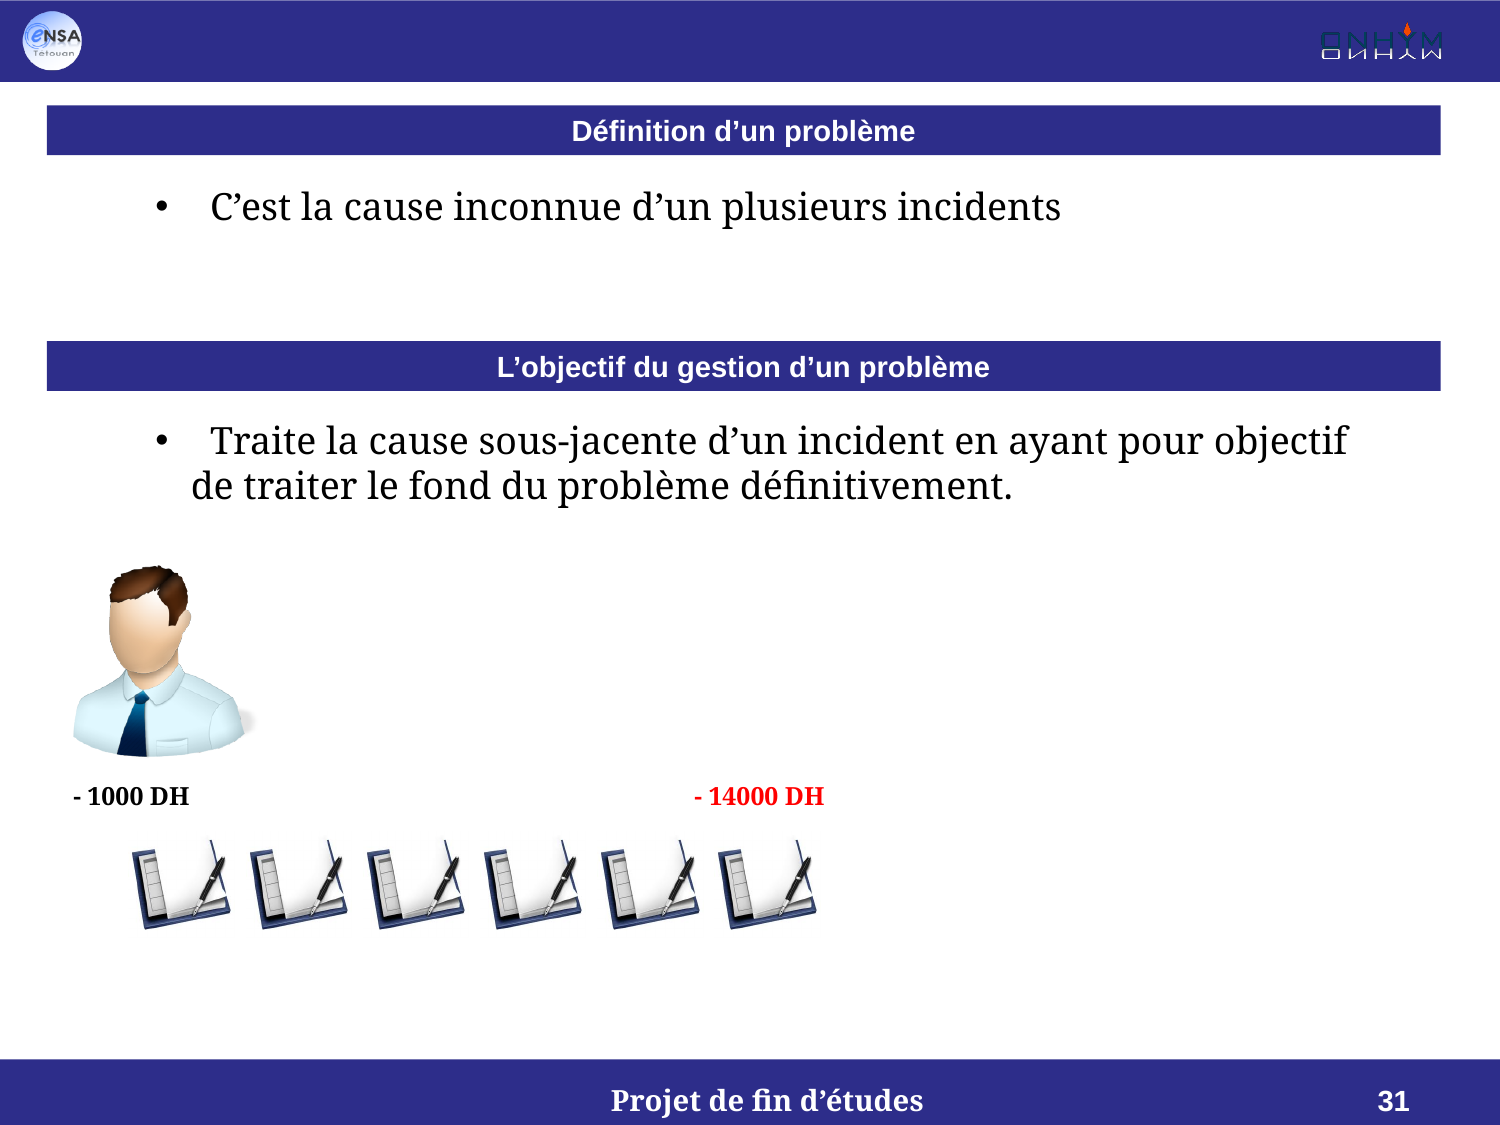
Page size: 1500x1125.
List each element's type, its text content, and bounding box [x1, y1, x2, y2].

picture [58, 562, 259, 763]
text_box Définition d’un problème [46, 105, 1441, 156]
text_box - 14000 DH [679, 773, 879, 819]
text_box - 1000 DH [58, 773, 235, 819]
text_box C’est la cause inconnue d’un plusieurs incidents [140, 175, 1395, 236]
picture [128, 831, 235, 938]
picture [1325, 35, 1337, 46]
text_box [0, 1059, 1500, 1125]
text_box L’objectif du gestion d’un problème [46, 341, 1441, 391]
picture [245, 831, 352, 938]
text_box Traite la cause sous-jacente d’un incident en ayant pour objectif de traiter le fond du problème définitivement. [140, 409, 1395, 515]
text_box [480, 831, 821, 938]
picture [22, 10, 83, 71]
picture [1321, 20, 1442, 59]
text_box [0, 0, 1500, 82]
text_box Projet de fin d’études [560, 1074, 975, 1125]
picture [362, 831, 469, 938]
slide_number 31 [1074, 1074, 1426, 1125]
